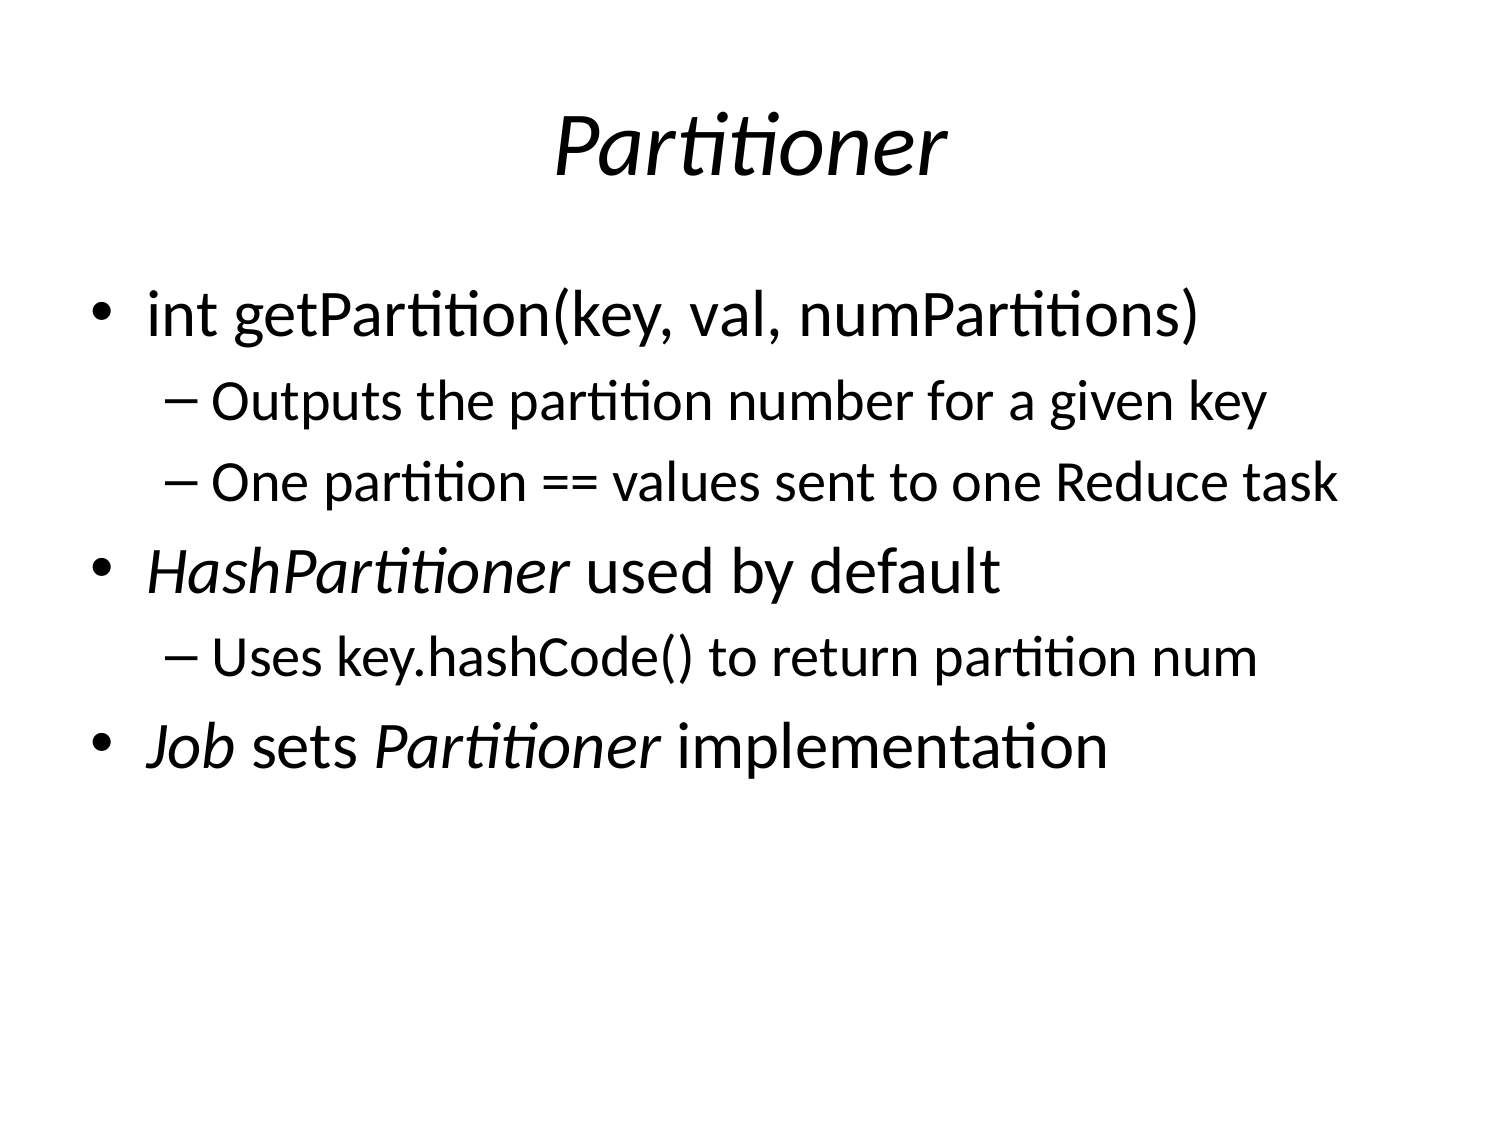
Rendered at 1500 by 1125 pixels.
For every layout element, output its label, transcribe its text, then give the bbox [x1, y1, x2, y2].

list int getPartition(key, val, numPartitions) Outputs the partition number for a given key One partition == values sent to one Reduce task HashPartitioner used by default Uses key.hashCode() to return partition num Job sets Partitioner implementation [75, 262, 1425, 1005]
title Partitioner [75, 45, 1425, 233]
